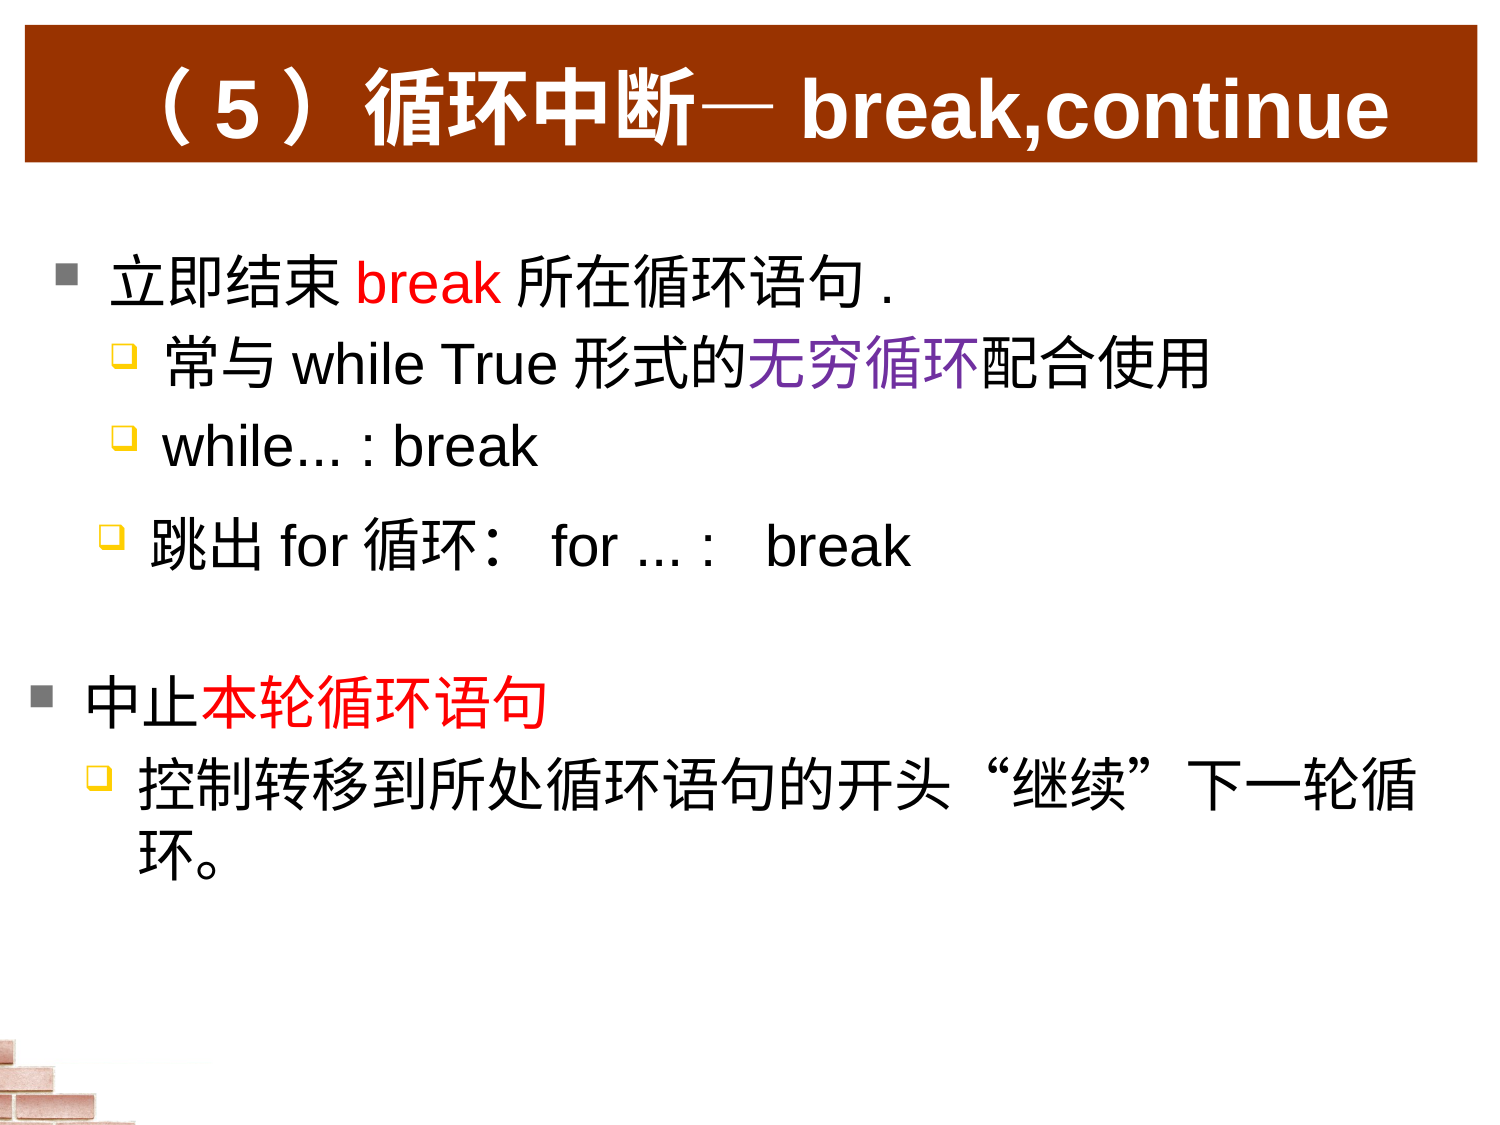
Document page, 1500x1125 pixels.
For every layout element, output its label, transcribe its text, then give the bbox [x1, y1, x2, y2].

text_box 跳出for循环：for ... : break [24, 500, 1438, 588]
text_box （5）循环中断—break,continue [24, 24, 1478, 163]
text_box 中止本轮循环语句 控制转移到所处循环语句的开头“继续”下一轮循环。 [12, 658, 1438, 784]
picture [0, 992, 213, 1125]
list 立即结束break所在循环语句. 常与while True形式的无穷循环配合使用 while... : break [37, 237, 1450, 375]
